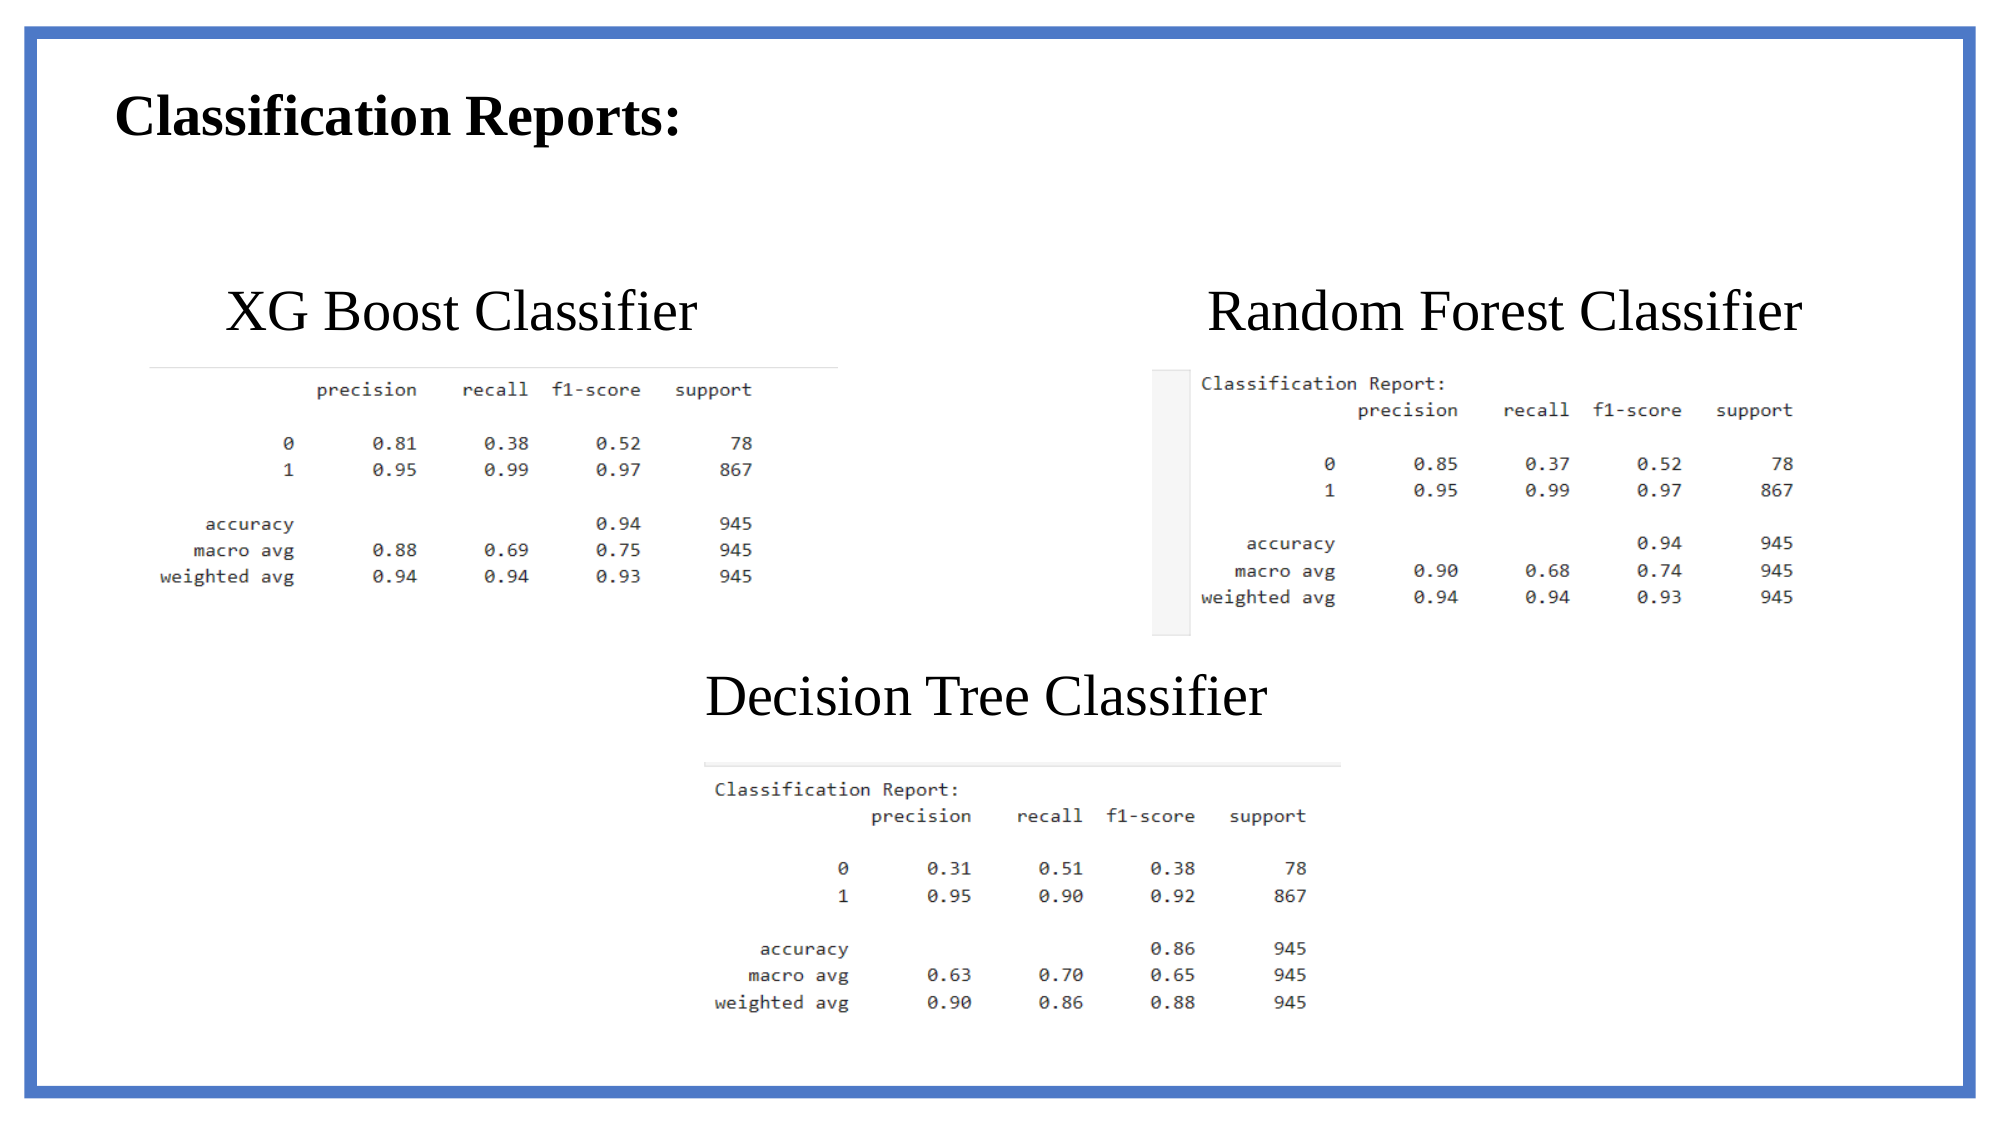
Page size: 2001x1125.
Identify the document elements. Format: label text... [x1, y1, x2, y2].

text_box XG Boost Classifier [210, 265, 714, 350]
text_box Random Forest Classifier [1192, 265, 1819, 350]
picture [1152, 366, 1859, 641]
text_box Decision Tree Classifier [690, 650, 1284, 735]
text_box [30, 32, 1970, 1093]
text_box Classification Reports: [99, 69, 699, 155]
picture [72, 367, 838, 624]
picture [633, 762, 1341, 1035]
